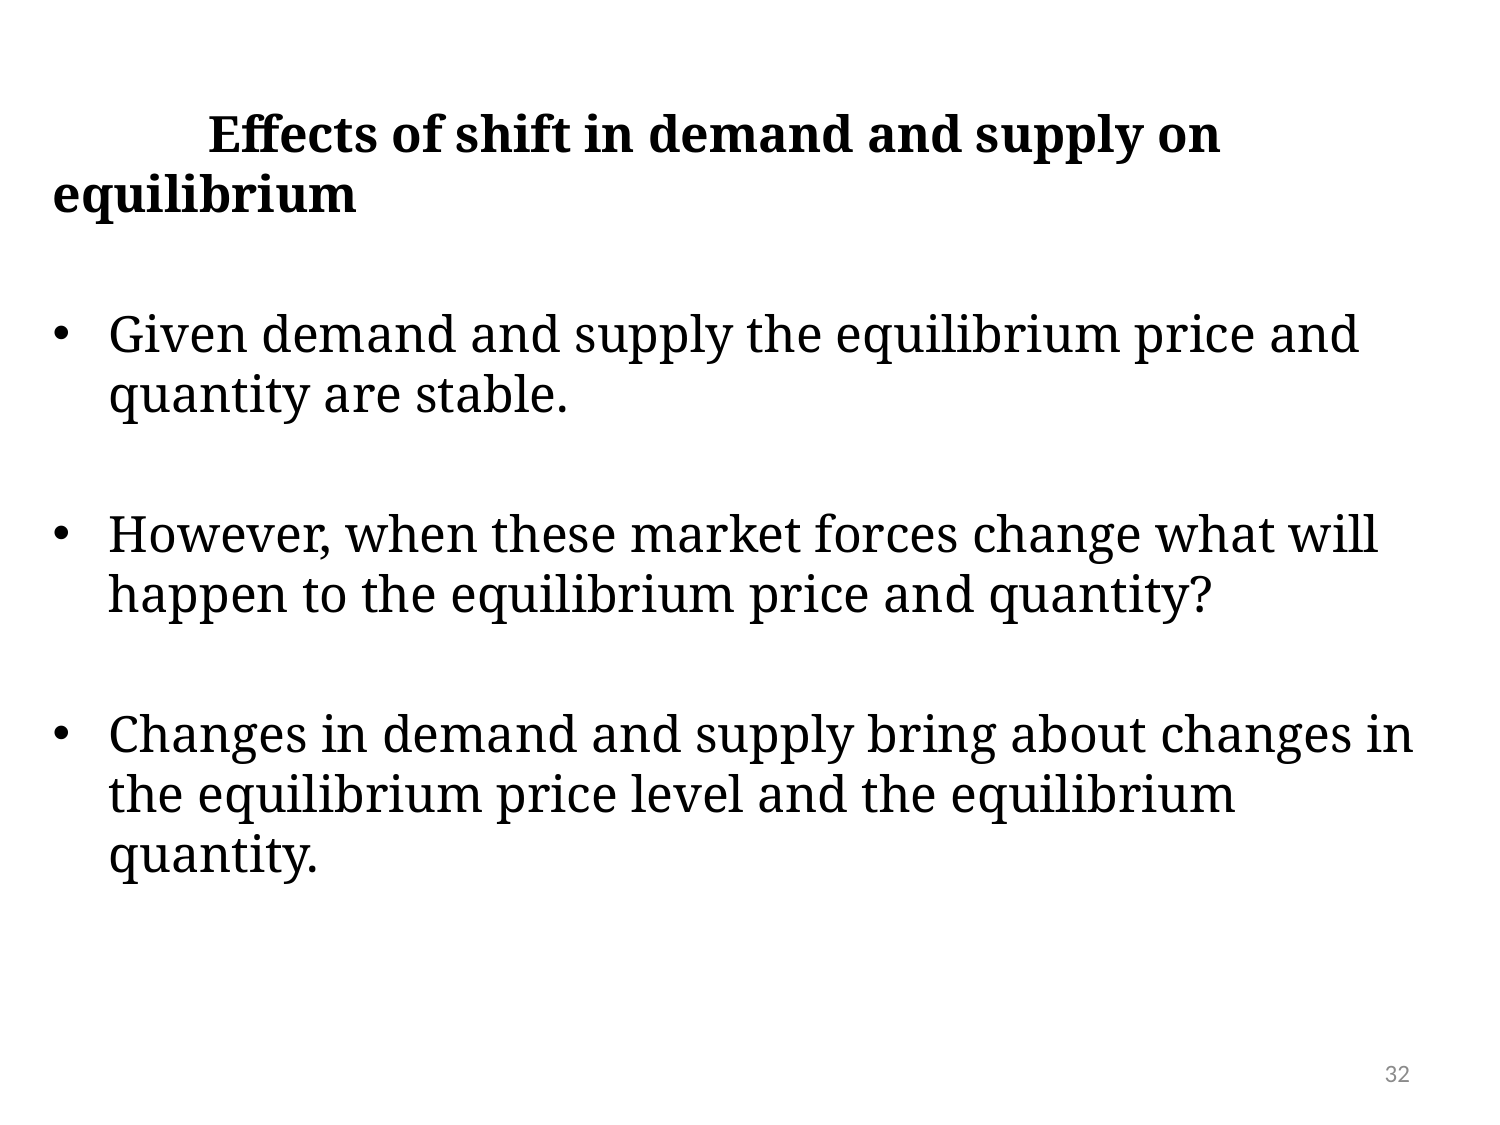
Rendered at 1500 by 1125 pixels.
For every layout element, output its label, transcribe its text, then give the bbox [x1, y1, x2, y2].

slide_number 32 [1074, 1042, 1425, 1103]
list Effects of shift in demand and supply on equilibrium Given demand and supply the equilibrium price and quantity are stable. However, when these market forces change what will happen to the equilibrium price and quantity? Changes in demand and supply bring about changes in the equilibrium price level and the equilibrium quantity. [37, 24, 1475, 1075]
